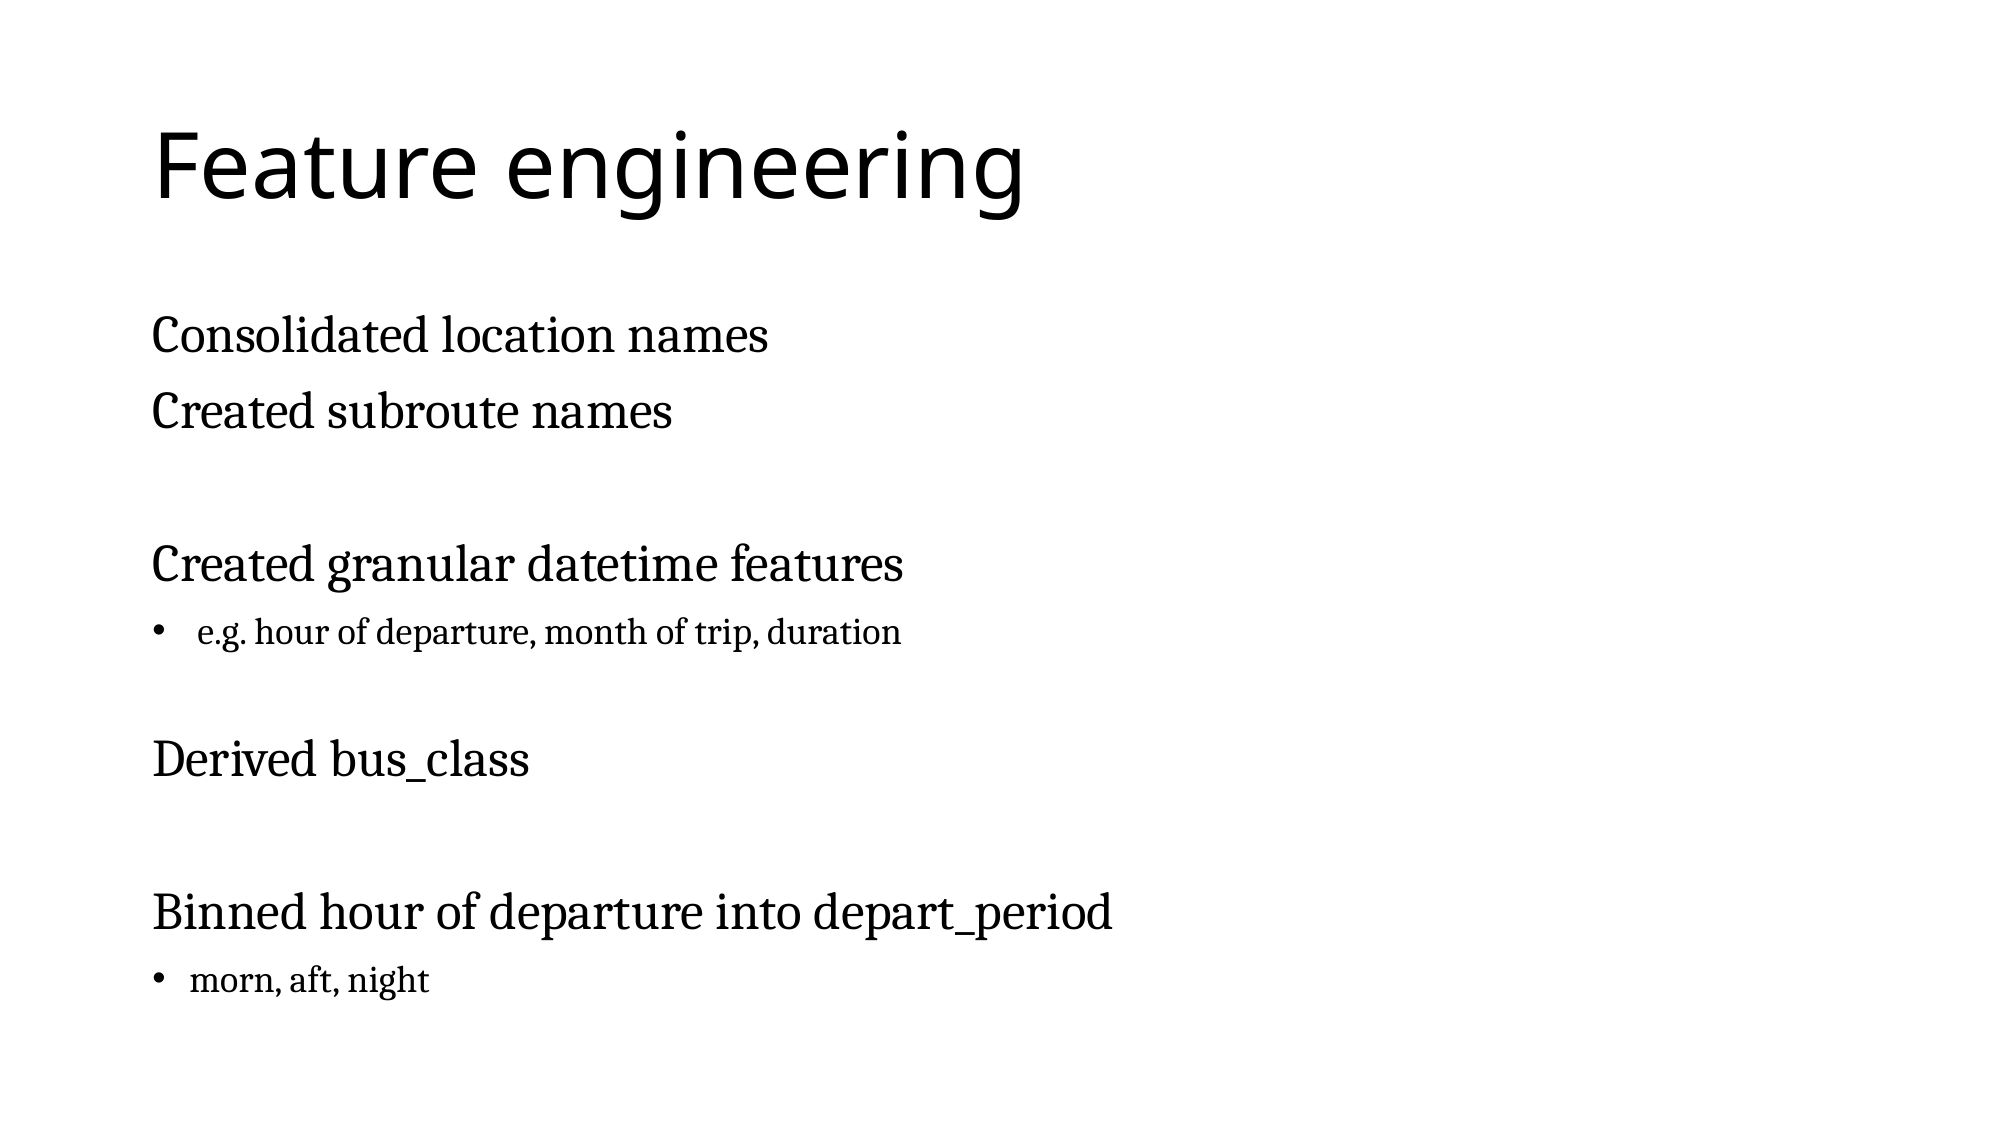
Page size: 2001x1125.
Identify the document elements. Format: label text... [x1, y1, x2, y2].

title Feature engineering [137, 59, 1863, 278]
list Consolidated location names Created subroute names Created granular datetime features e.g. hour of departure, month of trip, duration Derived bus_class Binned hour of departure into depart_period morn, aft, night [137, 299, 1863, 1014]
